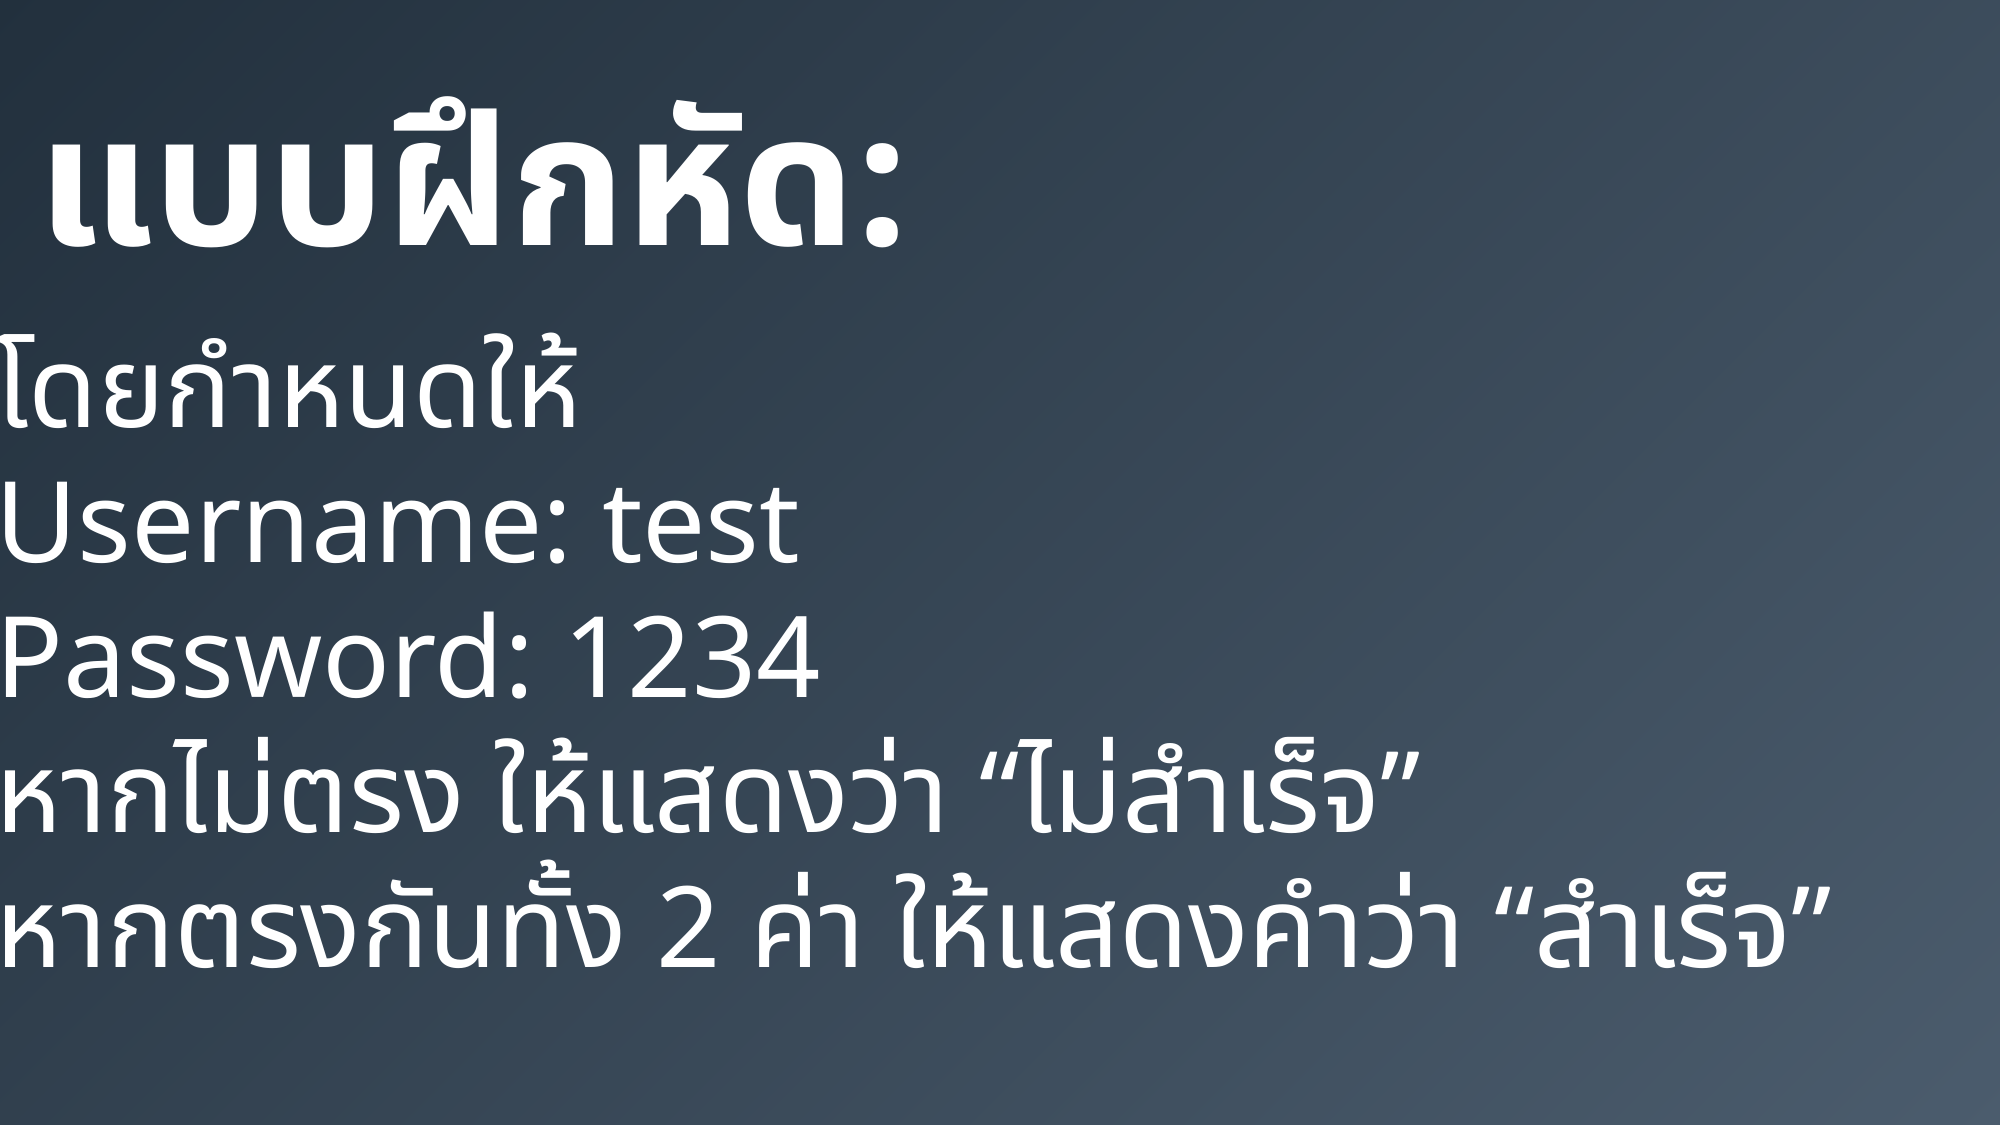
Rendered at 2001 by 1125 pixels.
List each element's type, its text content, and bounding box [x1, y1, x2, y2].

text_box โดยกำหนดให้ Username: test Password: 1234 หากไม่ตรง ให้แสดงว่า “ไม่สำเร็จ” หากตรงกันทั้ง 2 ค่า ให้แสดงคำว่า “สำเร็จ” [0, 307, 1847, 997]
text_box แบบฝึกหัด: [22, 54, 923, 290]
